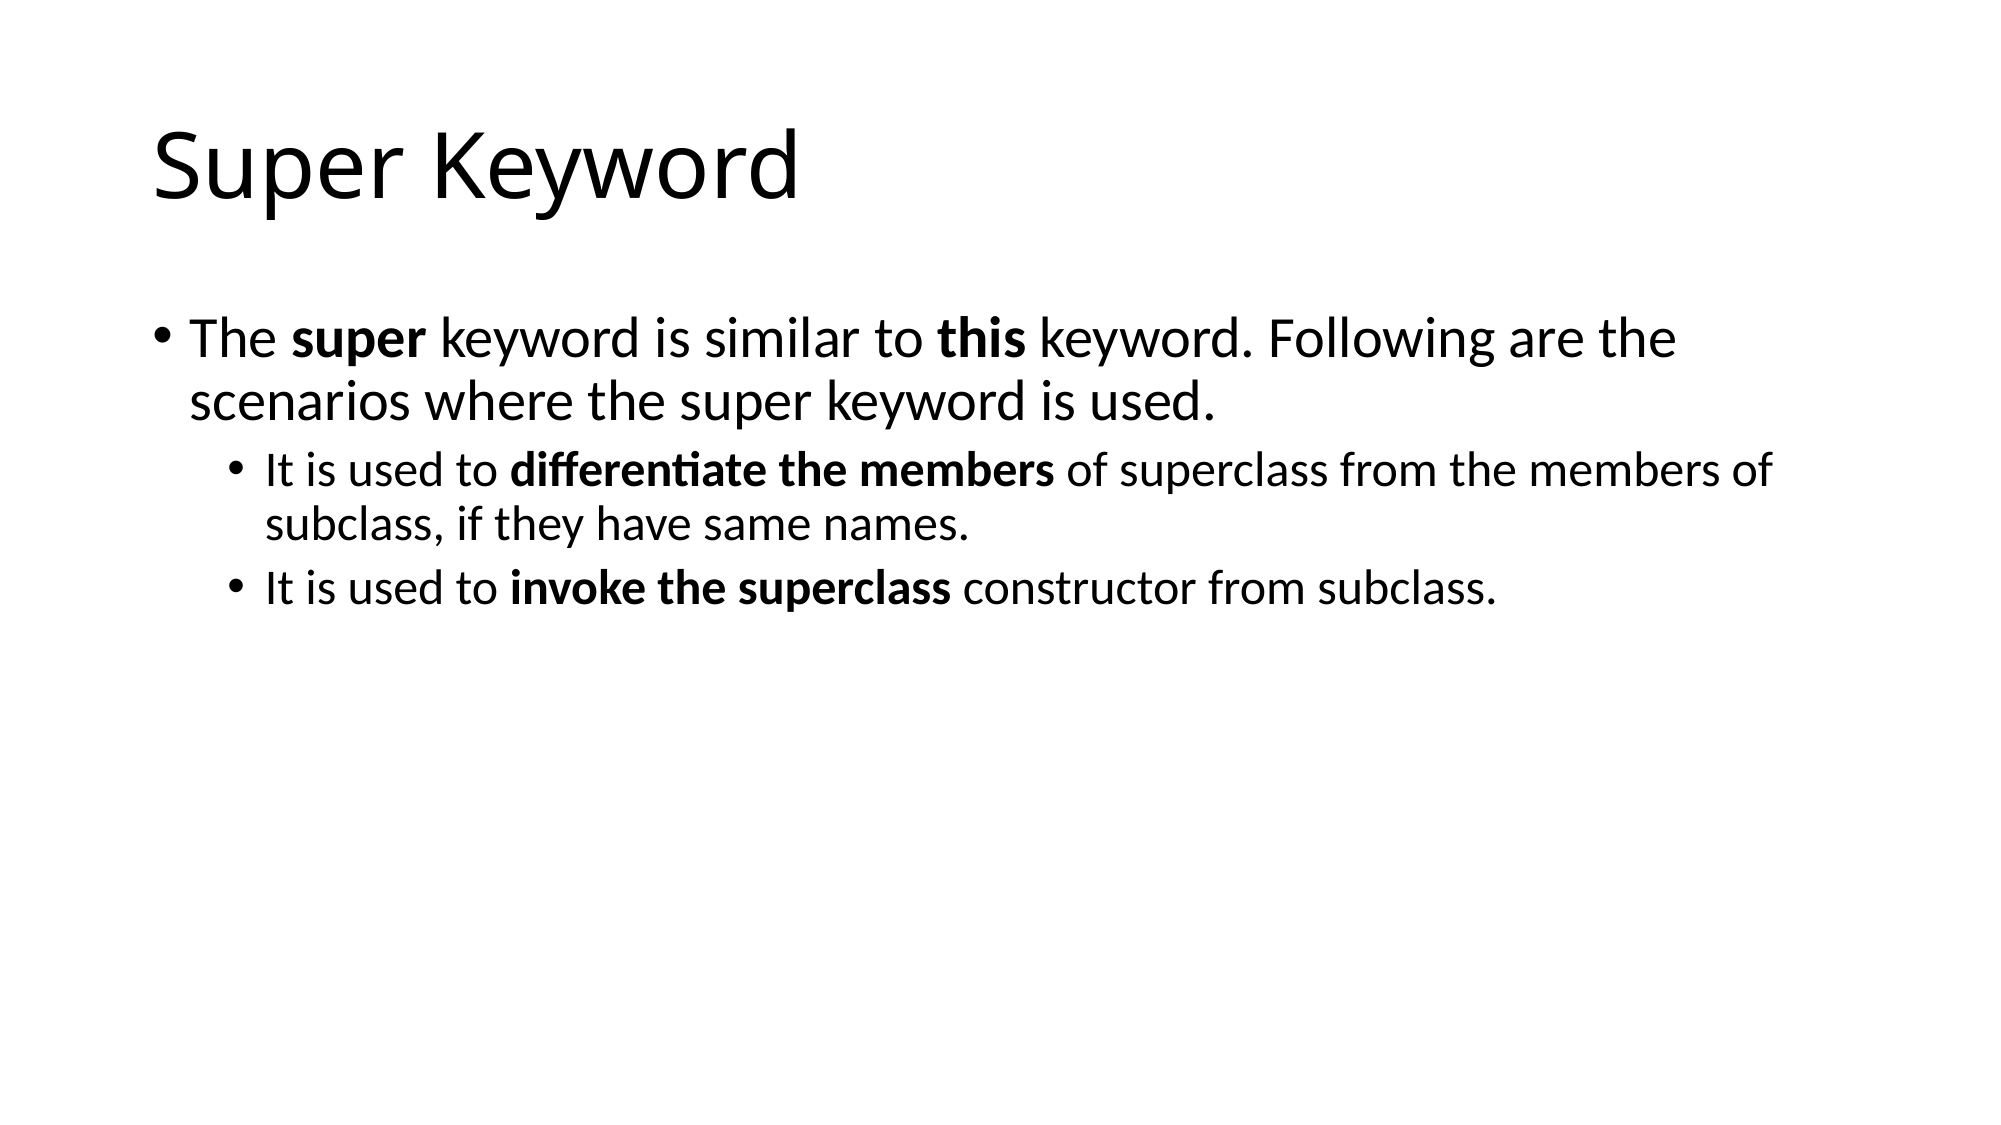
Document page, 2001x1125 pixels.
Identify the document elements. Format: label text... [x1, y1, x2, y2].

title Super Keyword [137, 59, 1863, 278]
list The super keyword is similar to this keyword. Following are the scenarios where the super keyword is used. It is used to differentiate the members of superclass from the members of subclass, if they have same names. It is used to invoke the superclass constructor from subclass. [137, 299, 1863, 1014]
